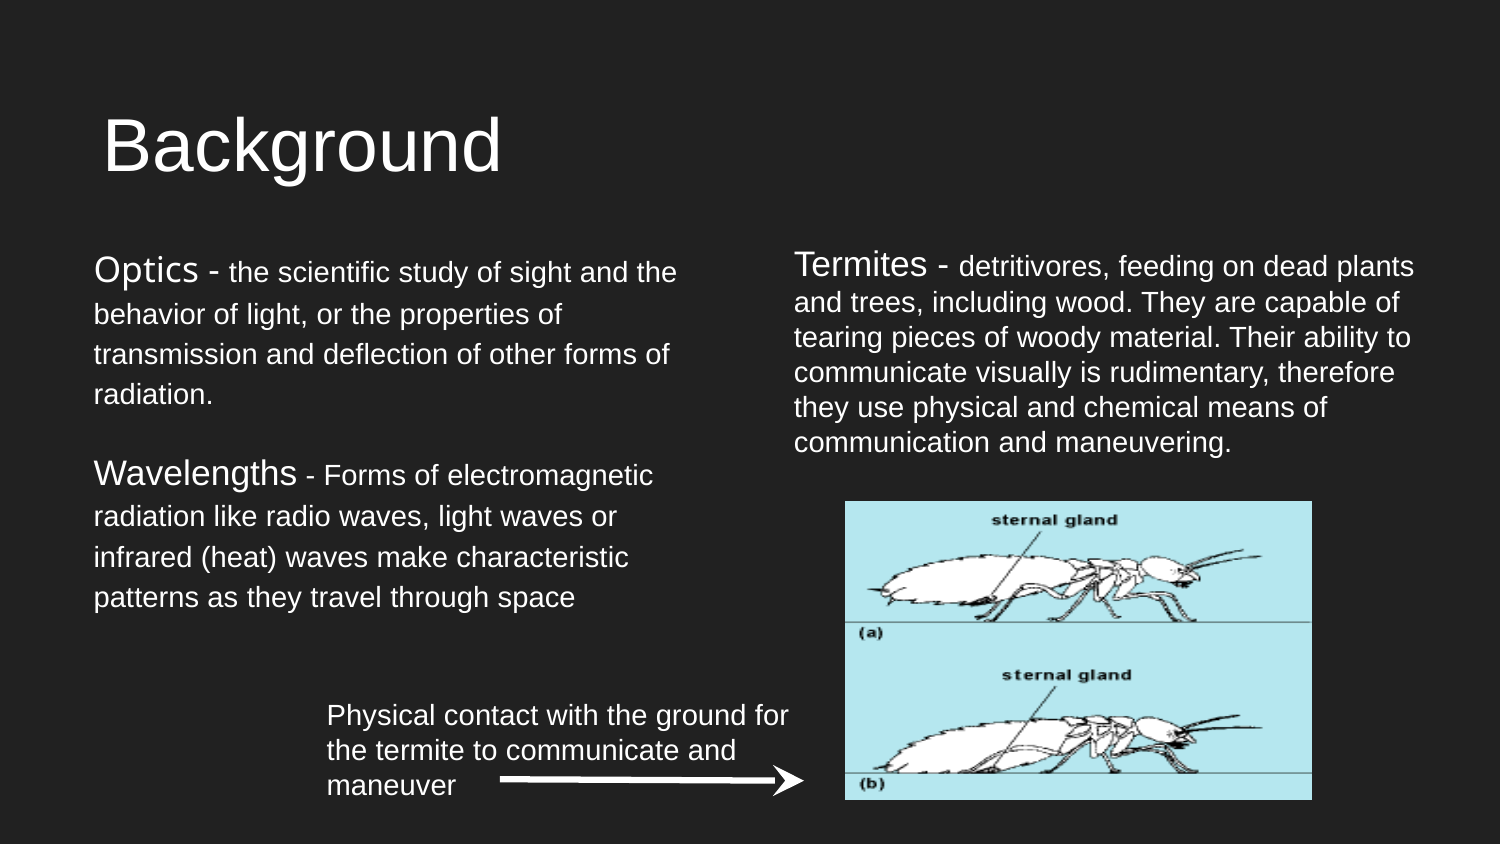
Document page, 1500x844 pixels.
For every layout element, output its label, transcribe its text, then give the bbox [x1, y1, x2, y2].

text_box Physical contact with the ground for the termite to communicate and maneuver [311, 681, 840, 800]
picture [845, 501, 1312, 800]
title Background [87, 81, 941, 208]
text_box Termites - detritivores, feeding on dead plants and trees, including wood. They are capable of tearing pieces of woody material. Their ability to communicate visually is rudimentary, therefore they use physical and chemical means of communication and maneuvering. [778, 225, 1437, 477]
title Optics - the scientific study of sight and the behavior of light, or the properties of transmission and deflection of other forms of radiation. Wavelengths - Forms of electromagnetic radiation like radio waves, light waves or infrared (heat) waves make characteristic patterns as they travel through space [78, 225, 736, 438]
